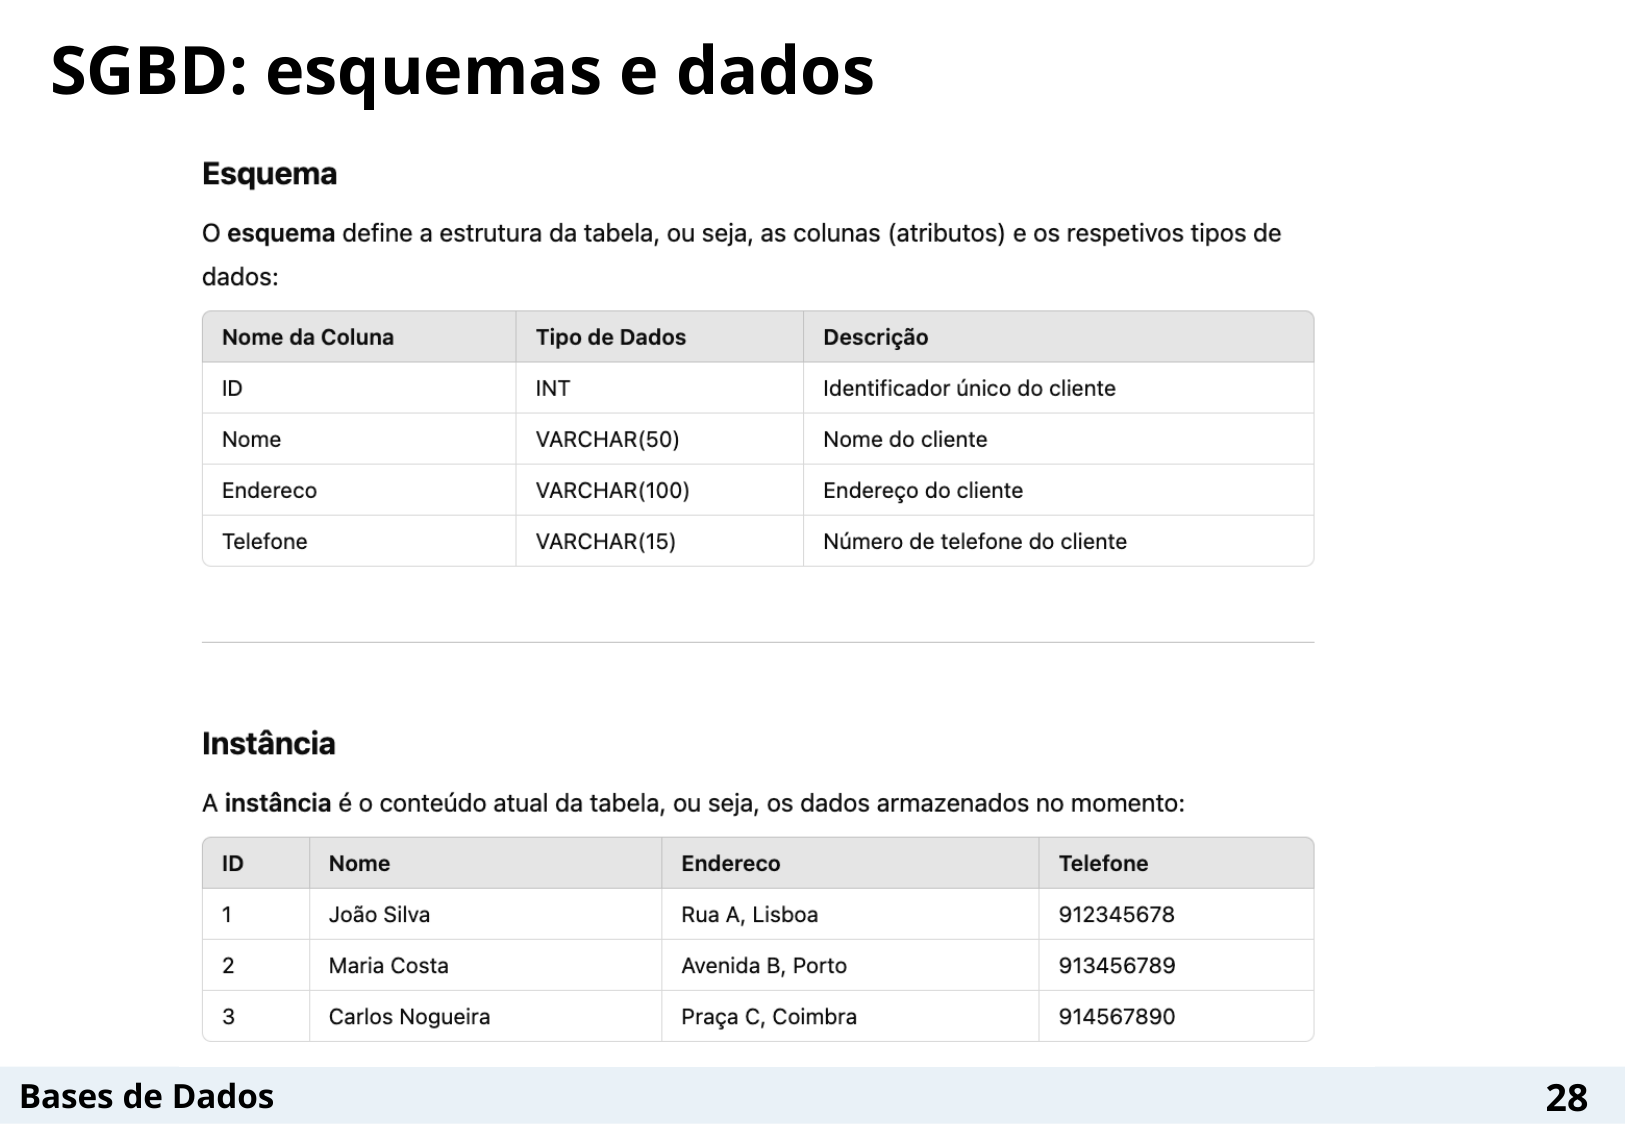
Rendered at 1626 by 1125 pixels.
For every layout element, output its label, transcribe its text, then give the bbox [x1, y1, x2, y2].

picture [178, 126, 1376, 1067]
title SGBD: esquemas e dados [41, 1, 1625, 134]
slide_number 28 [1534, 1066, 1600, 1125]
